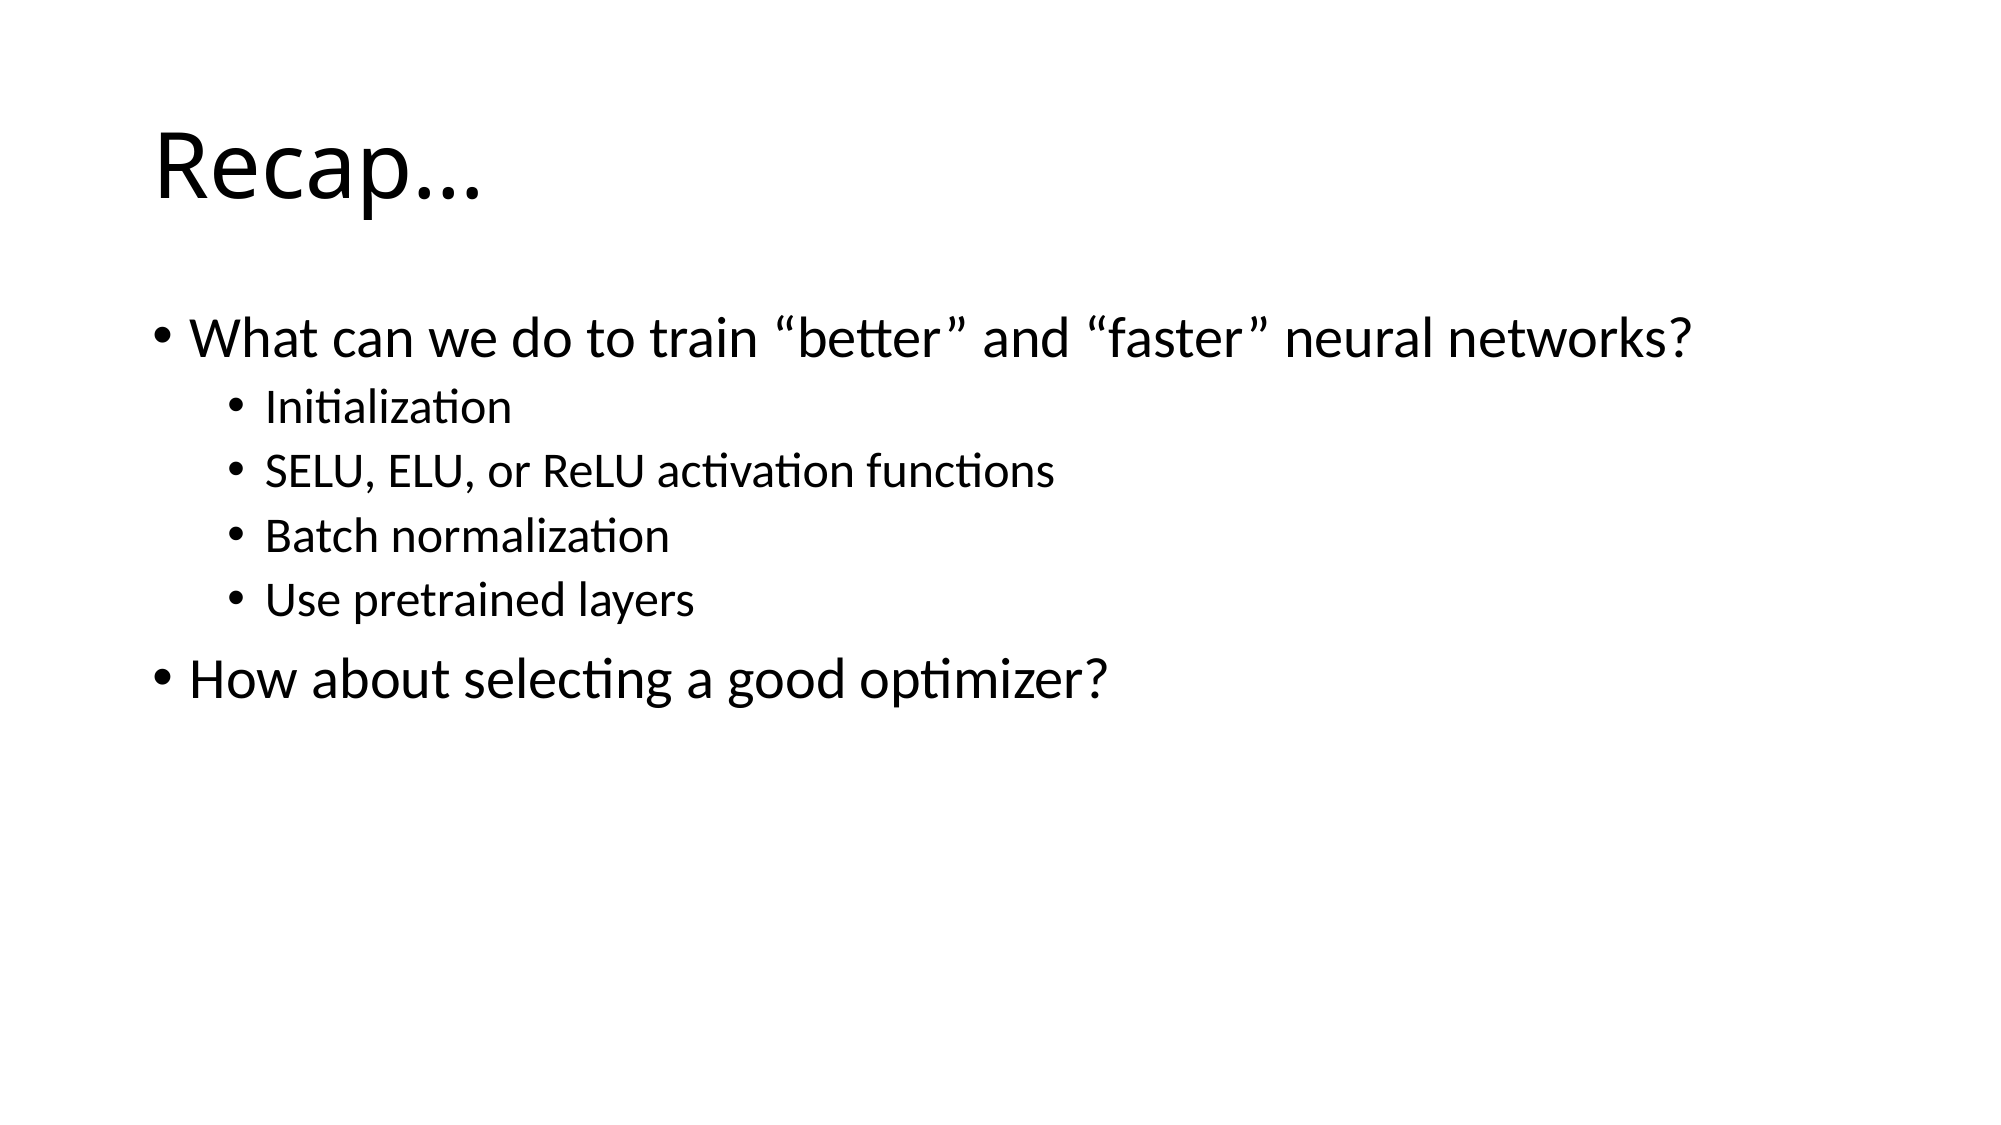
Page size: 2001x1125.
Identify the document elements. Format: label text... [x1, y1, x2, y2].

title Recap… [137, 59, 1863, 278]
list What can we do to train “better” and “faster” neural networks? Initialization SELU, ELU, or ReLU activation functions Batch normalization Use pretrained layers How about selecting a good optimizer? [137, 299, 1863, 1014]
